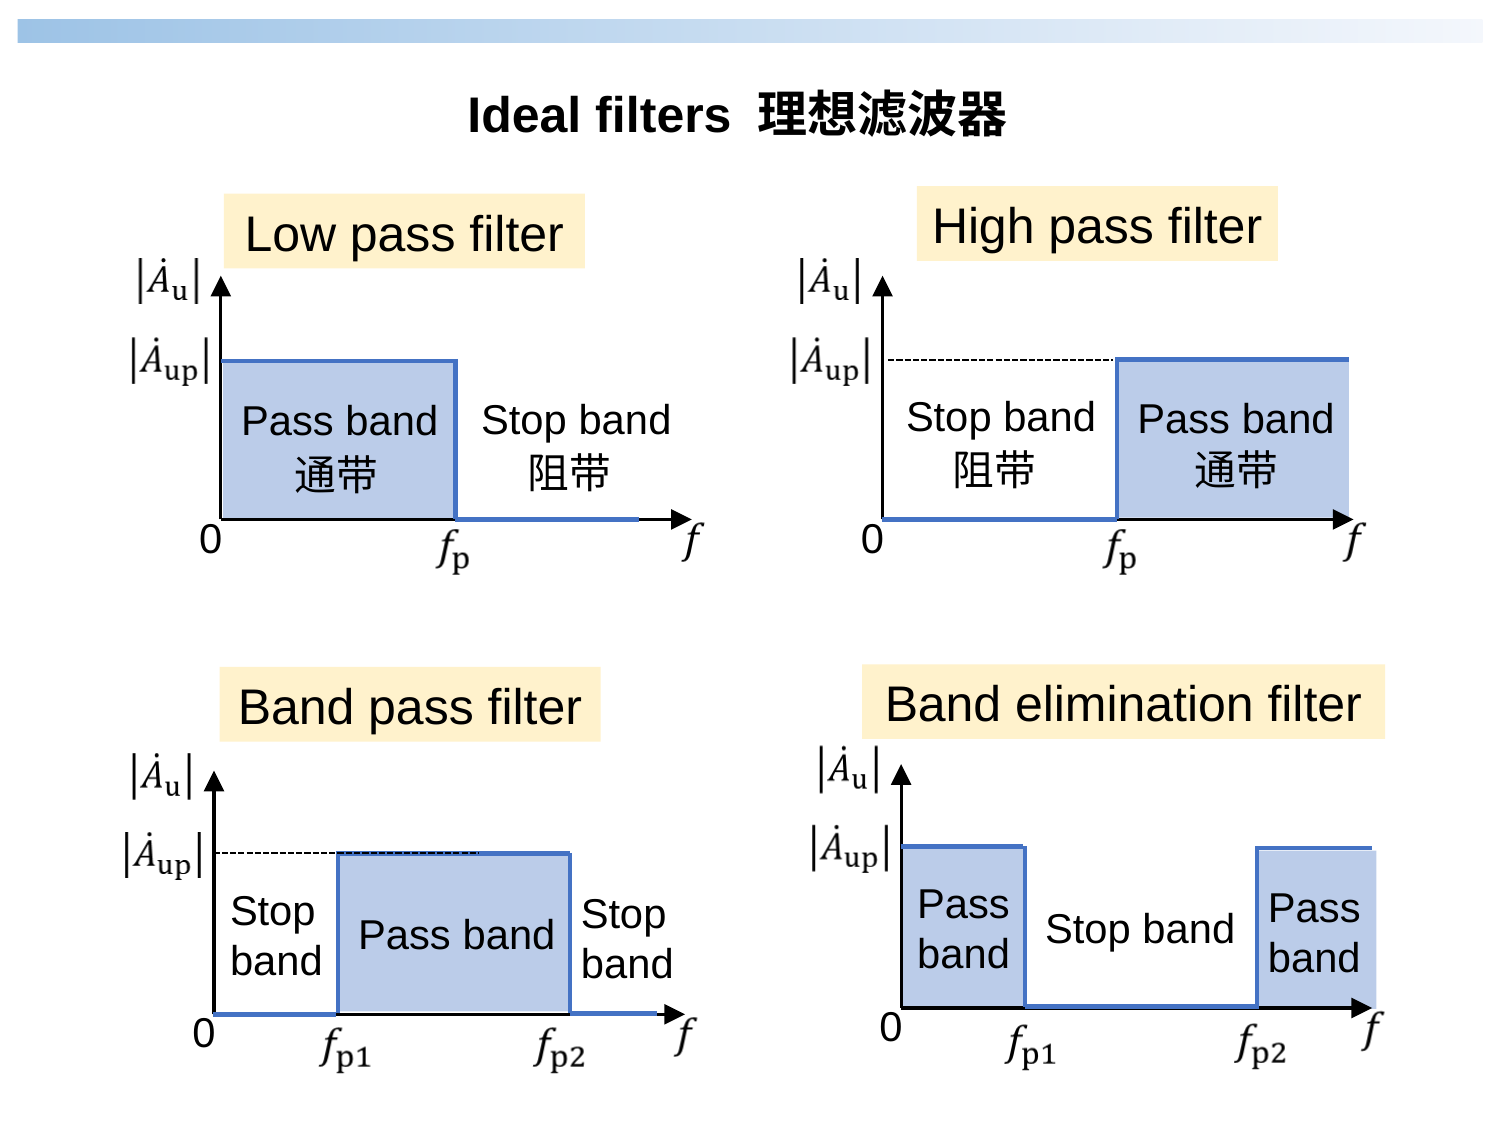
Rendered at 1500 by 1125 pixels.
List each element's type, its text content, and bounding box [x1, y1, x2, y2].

text_box [17, 18, 1483, 44]
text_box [768, 186, 1407, 582]
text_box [107, 193, 745, 582]
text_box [100, 666, 738, 1080]
text_box Ideal filters 理想滤波器 [265, 75, 1210, 150]
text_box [787, 664, 1425, 1077]
